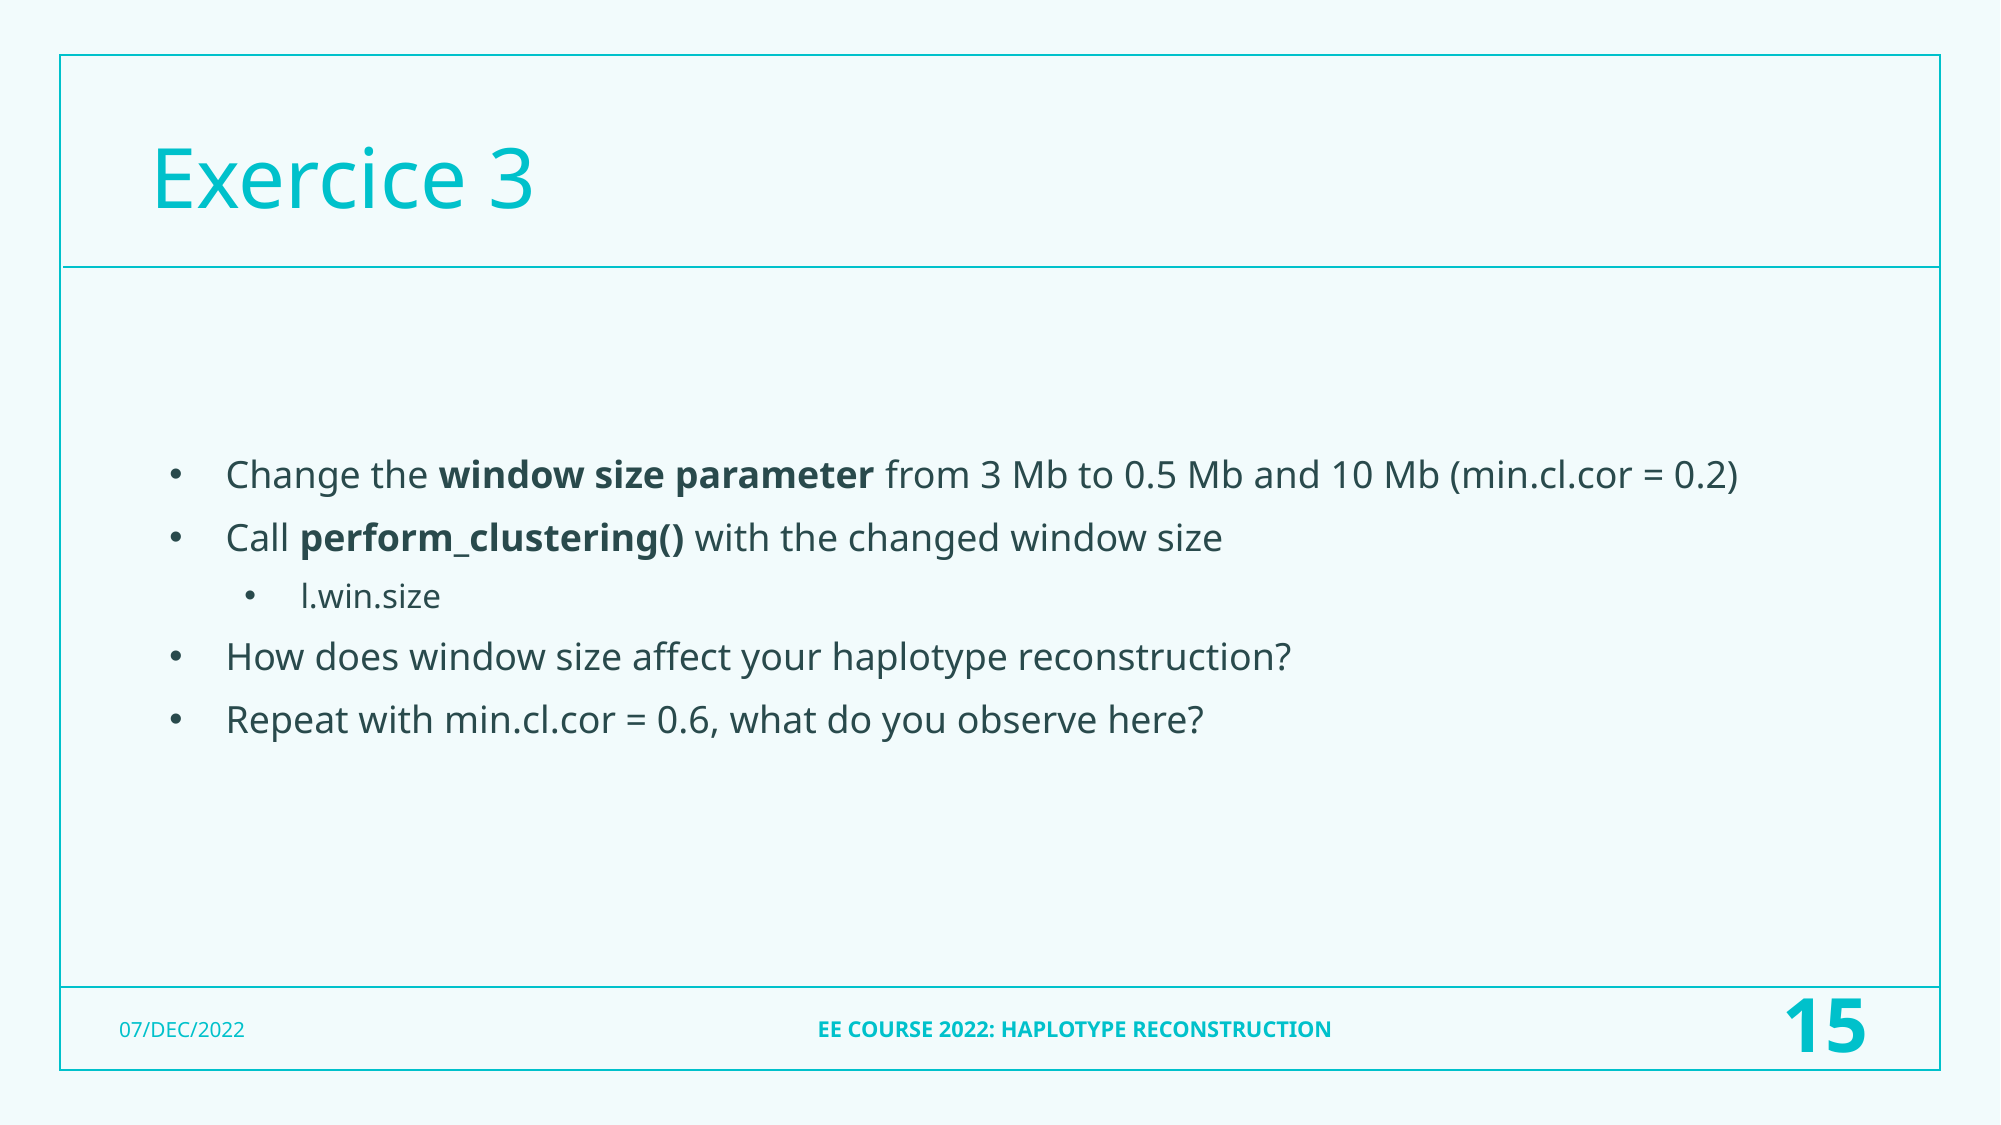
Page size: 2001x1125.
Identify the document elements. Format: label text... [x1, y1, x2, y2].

list Change the window size parameter from 3 Mb to 0.5 Mb and 10 Mb (min.cl.cor = 0.2) Call perform_clustering() with the changed window size l.win.size How does window size affect your haplotype reconstruction? Repeat with min.cl.cor = 0.6, what do you observe here? [135, 307, 1864, 930]
footer EE COURSE 2022: HAPLOTYPE RECONSTRUCTION [675, 999, 1475, 1059]
slide_number 07/DEC/2022 [104, 999, 525, 1059]
slide_number 15 [1756, 999, 1896, 1059]
title Exercice 3 [135, 92, 1864, 270]
